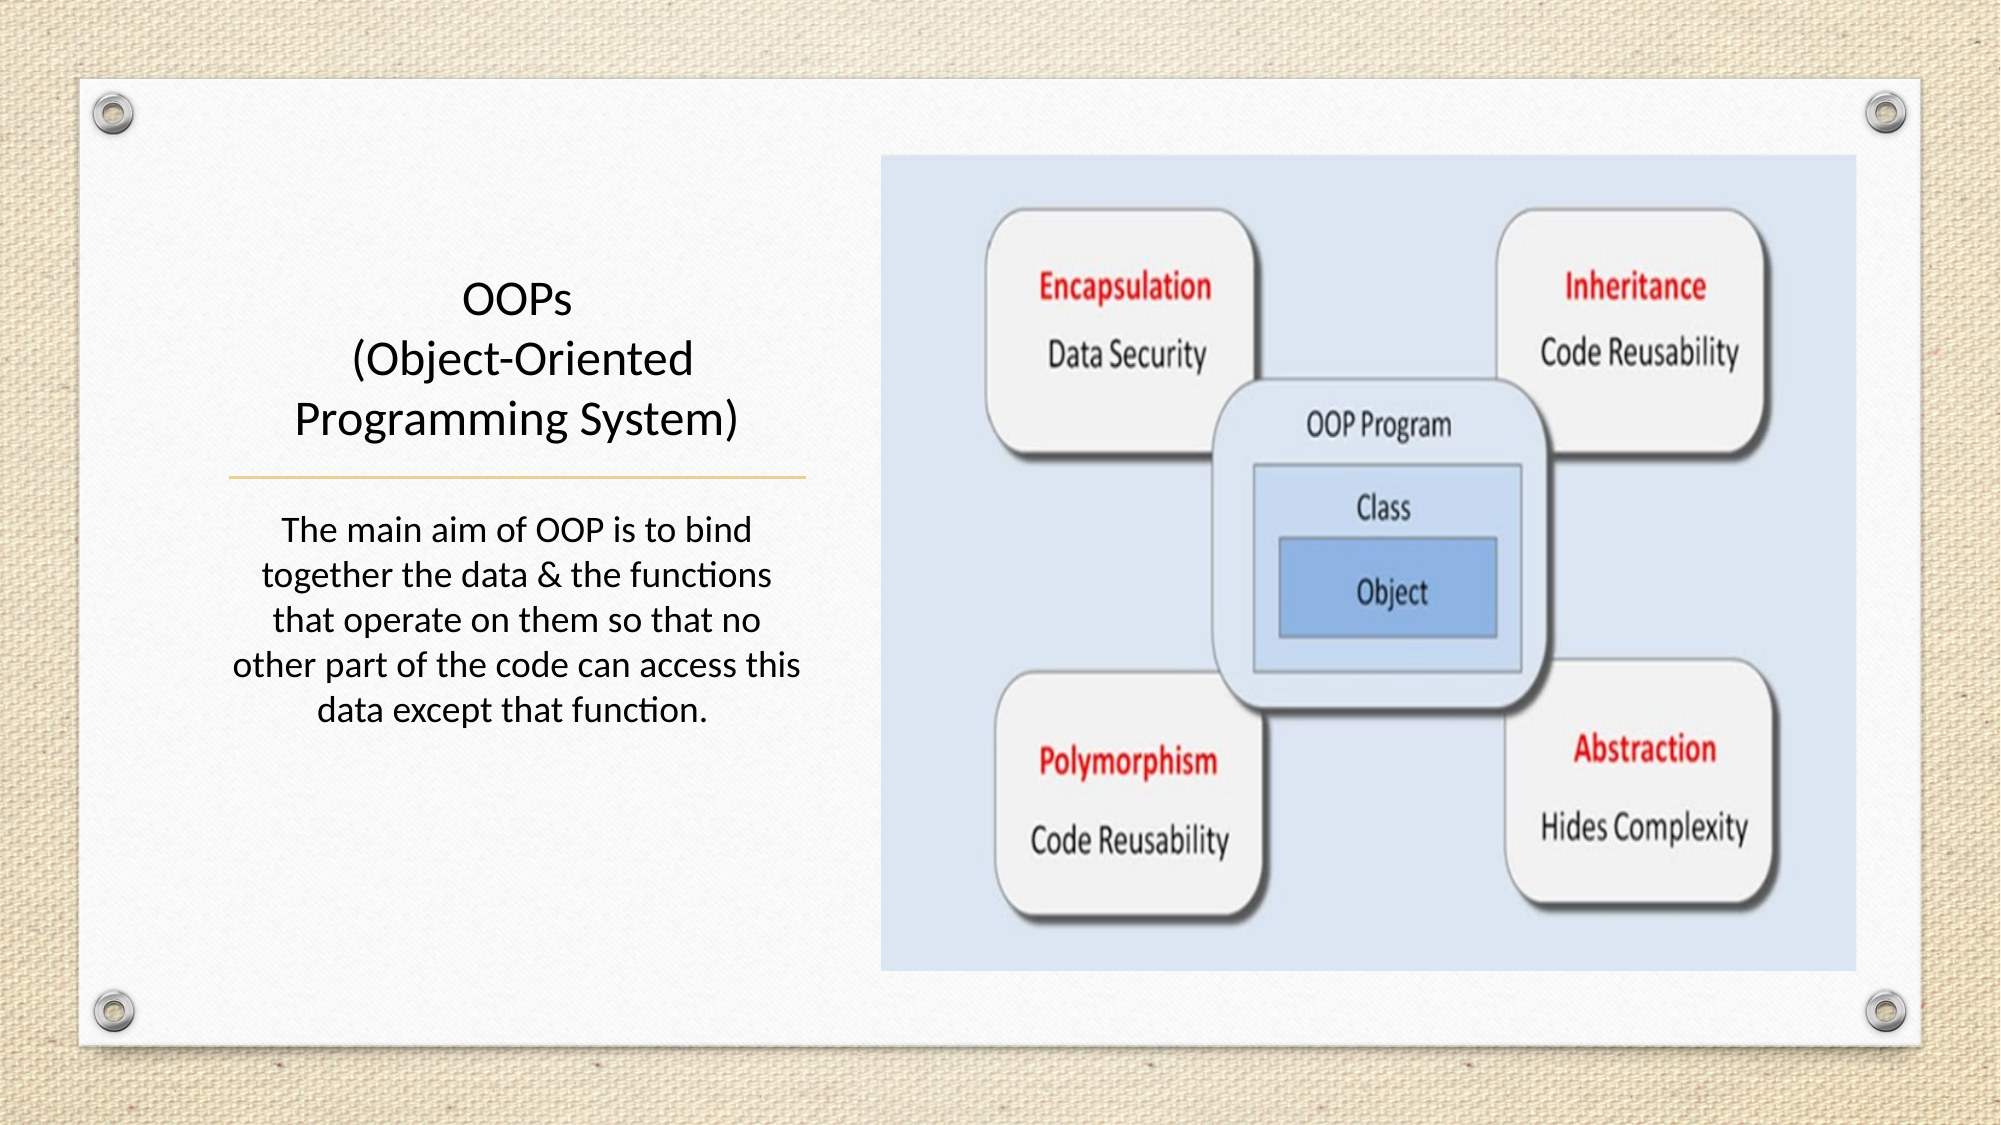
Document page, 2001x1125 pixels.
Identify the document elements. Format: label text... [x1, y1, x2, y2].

title OOPs (Object-Oriented Programming System) [212, 227, 823, 453]
picture [0, 0, 2001, 1125]
list The main aim of OOP is to bind together the data & the functions that operate on them so that no other part of the code can access this data except that function. [212, 497, 823, 898]
